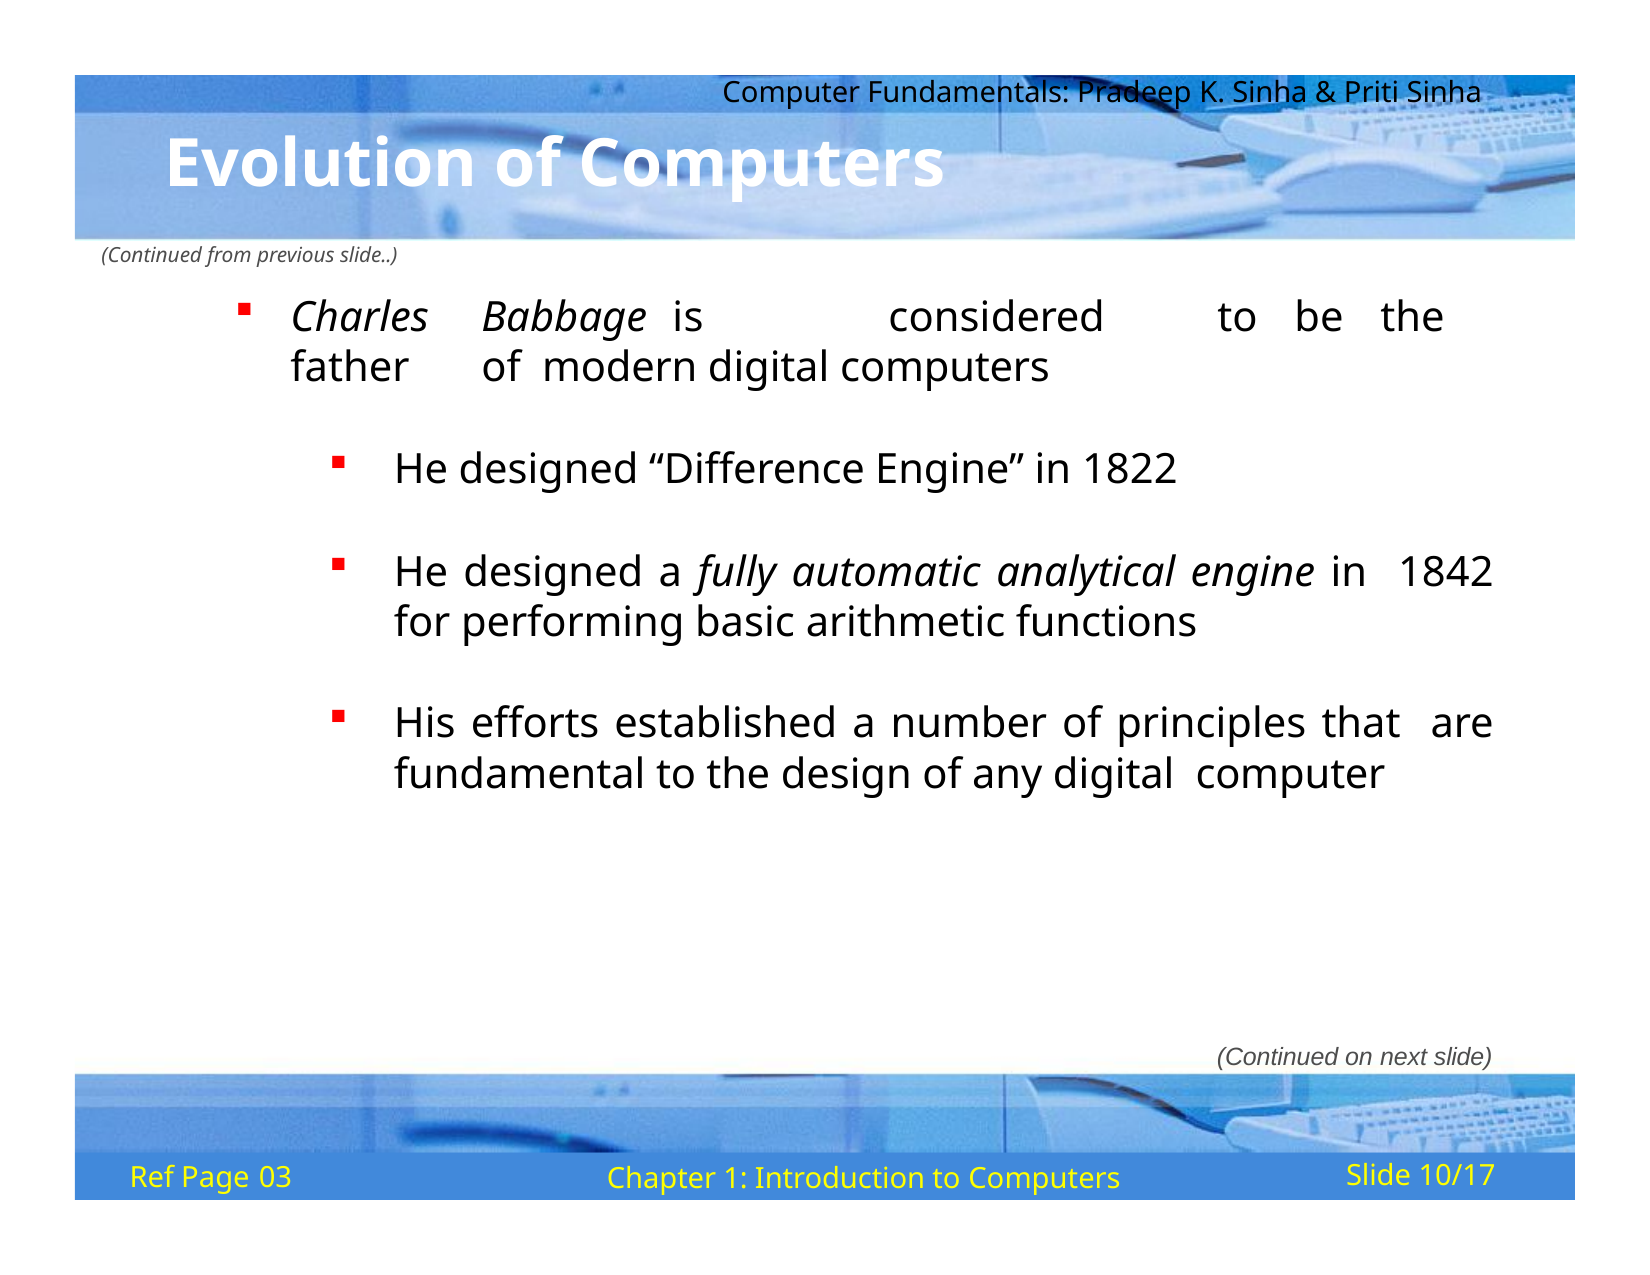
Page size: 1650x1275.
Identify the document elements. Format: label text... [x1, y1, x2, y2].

text_box (Continued from previous slide..) Charles Babbage is considered to be the father of modern digital computers He designed “Difference Engine” in 1822 He designed a fully automatic analytical engine in 1842 for performing basic arithmetic functions His efforts established a number of principles that are fundamental to the design of any digital computer [99, 241, 1495, 797]
footer Chapter 1: Introduction to Computers [604, 1162, 1167, 1275]
title Evolution of Computers [159, 119, 1491, 333]
text_box (Continued on next slide) [1214, 1040, 1495, 1071]
slide_number Slide 10/17 [1343, 1164, 1517, 1275]
text_box [74, 1035, 1575, 1200]
picture [74, 75, 1575, 241]
text_box Ref Page 03 [127, 1161, 311, 1194]
text_box Computer Fundamentals: Pradeep K. Sinha & Priti Sinha [720, 73, 1554, 109]
